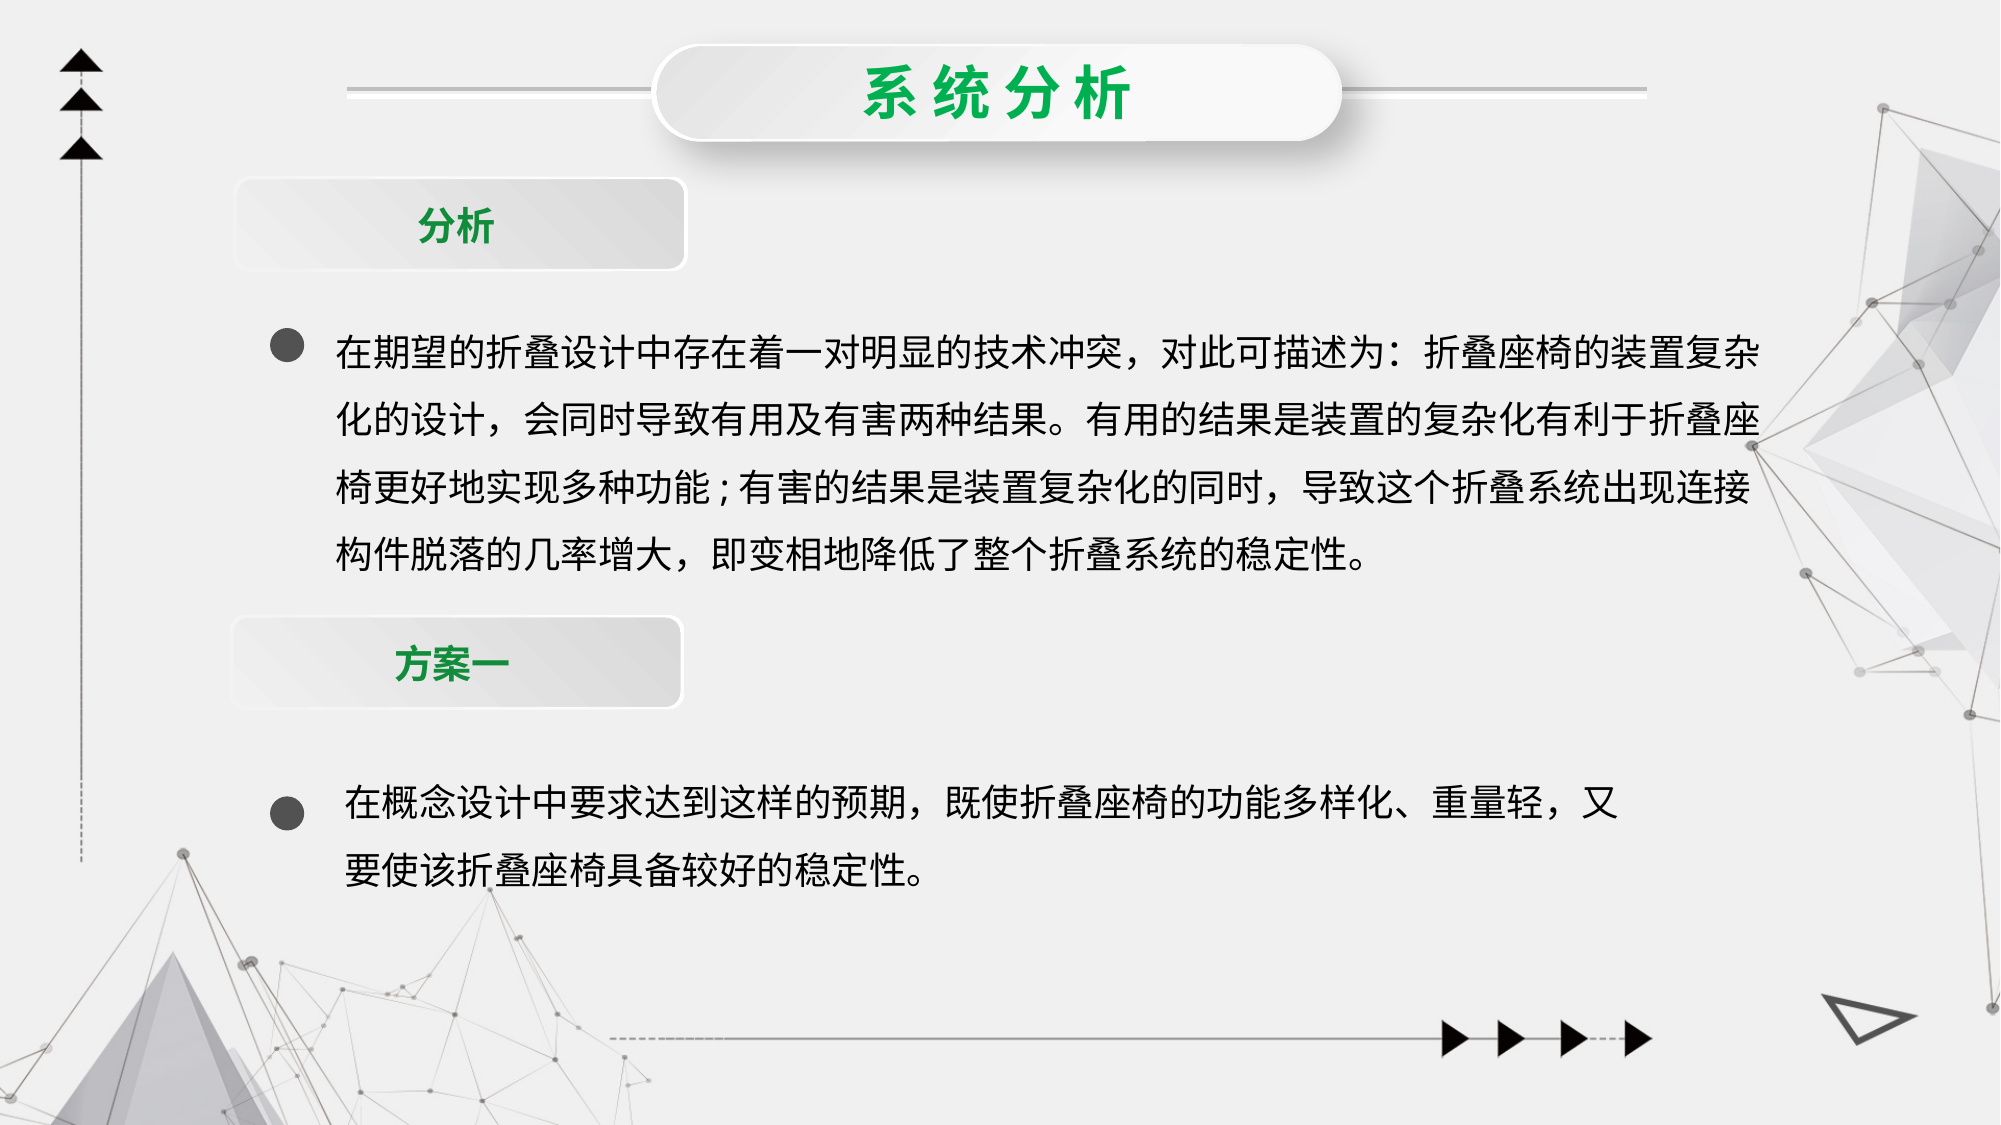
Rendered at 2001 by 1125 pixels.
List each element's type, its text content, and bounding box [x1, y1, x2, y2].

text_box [347, 89, 651, 97]
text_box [651, 43, 1343, 142]
picture [0, 0, 2001, 1125]
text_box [233, 176, 688, 272]
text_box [229, 614, 685, 710]
text_box 在期望的折叠设计中存在着一对明显的技术冲突，对此可描述为：折叠座椅的装置复杂化的设计，会同时导致有用及有害两种结果。有用的结果是装置的复杂化有利于折叠座椅更好地实现多种功能;有害的结果是装置复杂化的同时，导致这个折叠系统出现连接构件脱落的几率增大，即变相地降低了整个折叠系统的稳定性。 [321, 299, 1780, 584]
text_box 在概念设计中要求达到这样的预期，既使折叠座椅的功能多样化、重量轻，又要使该折叠座椅具备较好的稳定性。 [329, 749, 1667, 899]
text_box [1343, 89, 1647, 97]
text_box [269, 326, 306, 364]
text_box [269, 795, 306, 832]
